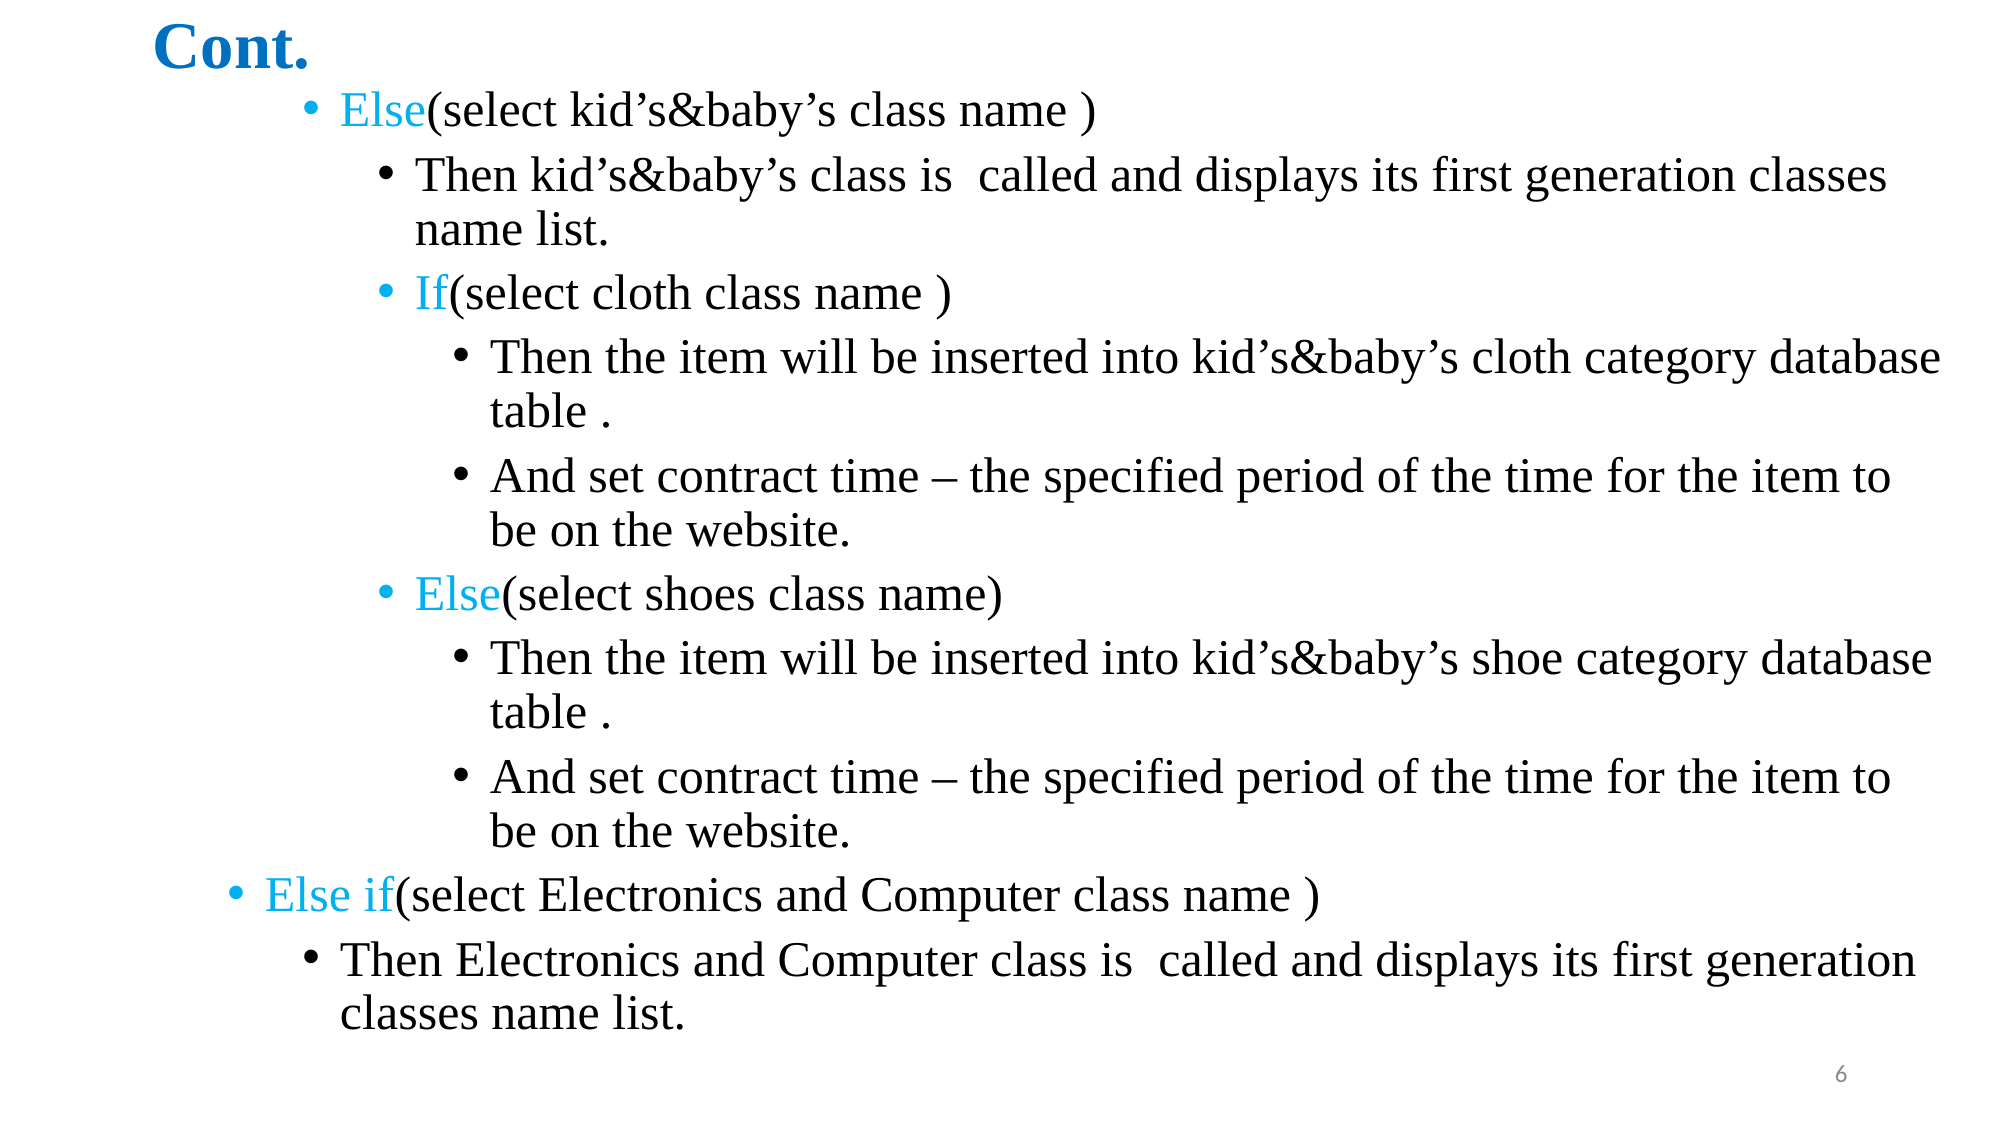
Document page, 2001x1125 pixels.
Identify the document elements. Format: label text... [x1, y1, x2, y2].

slide_number 6 [1412, 1042, 1863, 1103]
title Cont. [137, 17, 1863, 76]
list Else(select kid’s&baby’s class name ) Then kid’s&baby’s class is called and displays its first generation classes name list. If(select cloth class name ) Then the item will be inserted into kid’s&baby’s cloth category database table . And set contract time – the specified period of the time for the item to be on the website. Else(select shoes class name) Then the item will be inserted into kid’s&baby’s shoe category database table . And set contract time – the specified period of the time for the item to be on the website. Else if(select Electronics and Computer class name ) Then Electronics and Computer class is called and displays its first generation classes name list. [137, 76, 1961, 1043]
